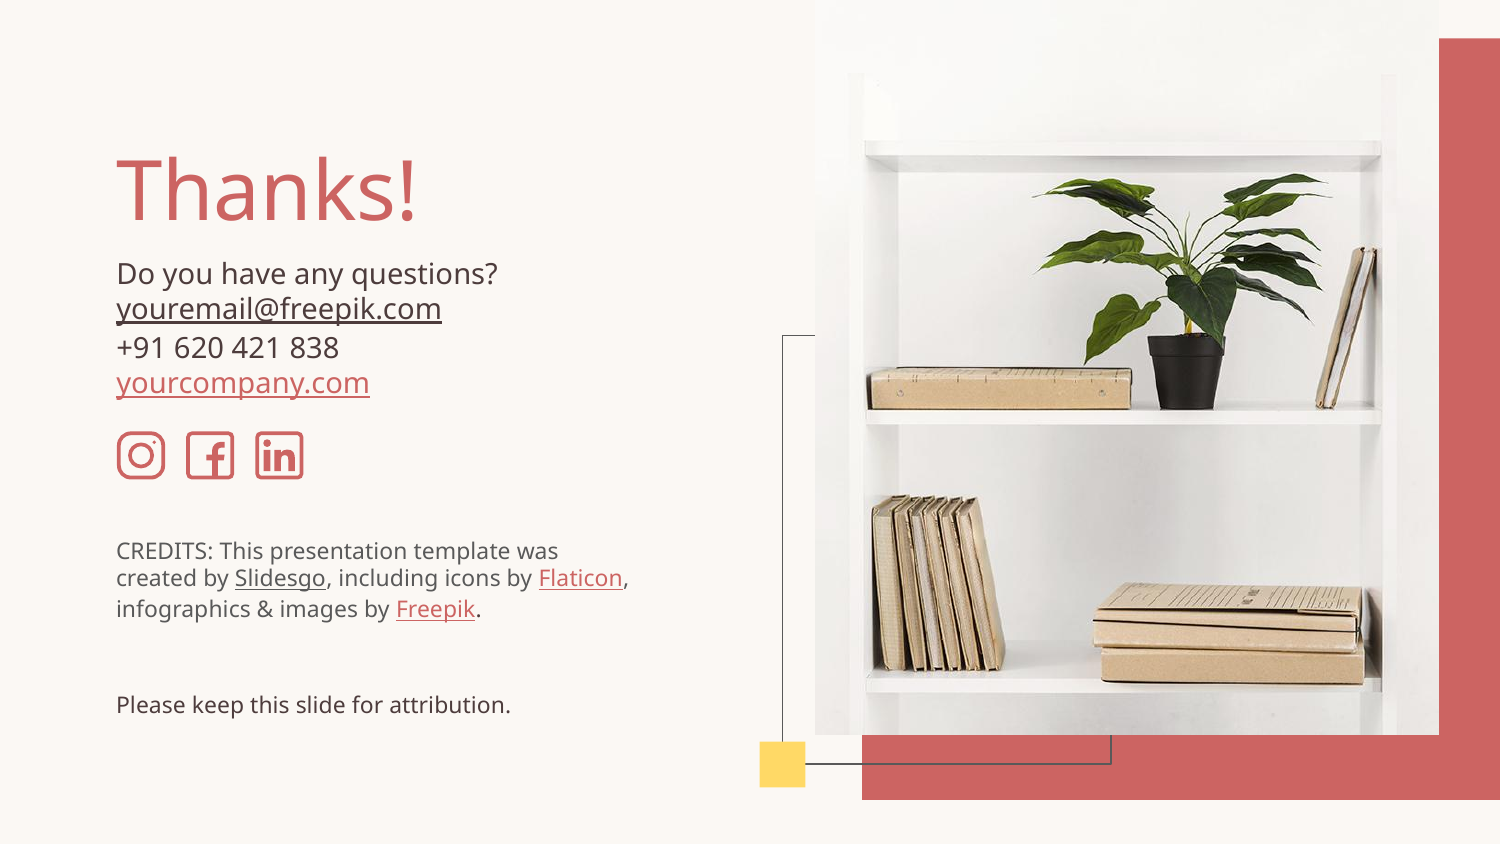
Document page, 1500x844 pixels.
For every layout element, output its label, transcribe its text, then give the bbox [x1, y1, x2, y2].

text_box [116, 431, 304, 480]
title Thanks! [101, 128, 655, 240]
picture [814, 0, 1440, 736]
subtitle Do you have any questions? youremail@freepik.com +91 620 421 838 yourcompany.com [101, 240, 679, 409]
text_box Please keep this slide for attribution. [101, 675, 855, 786]
